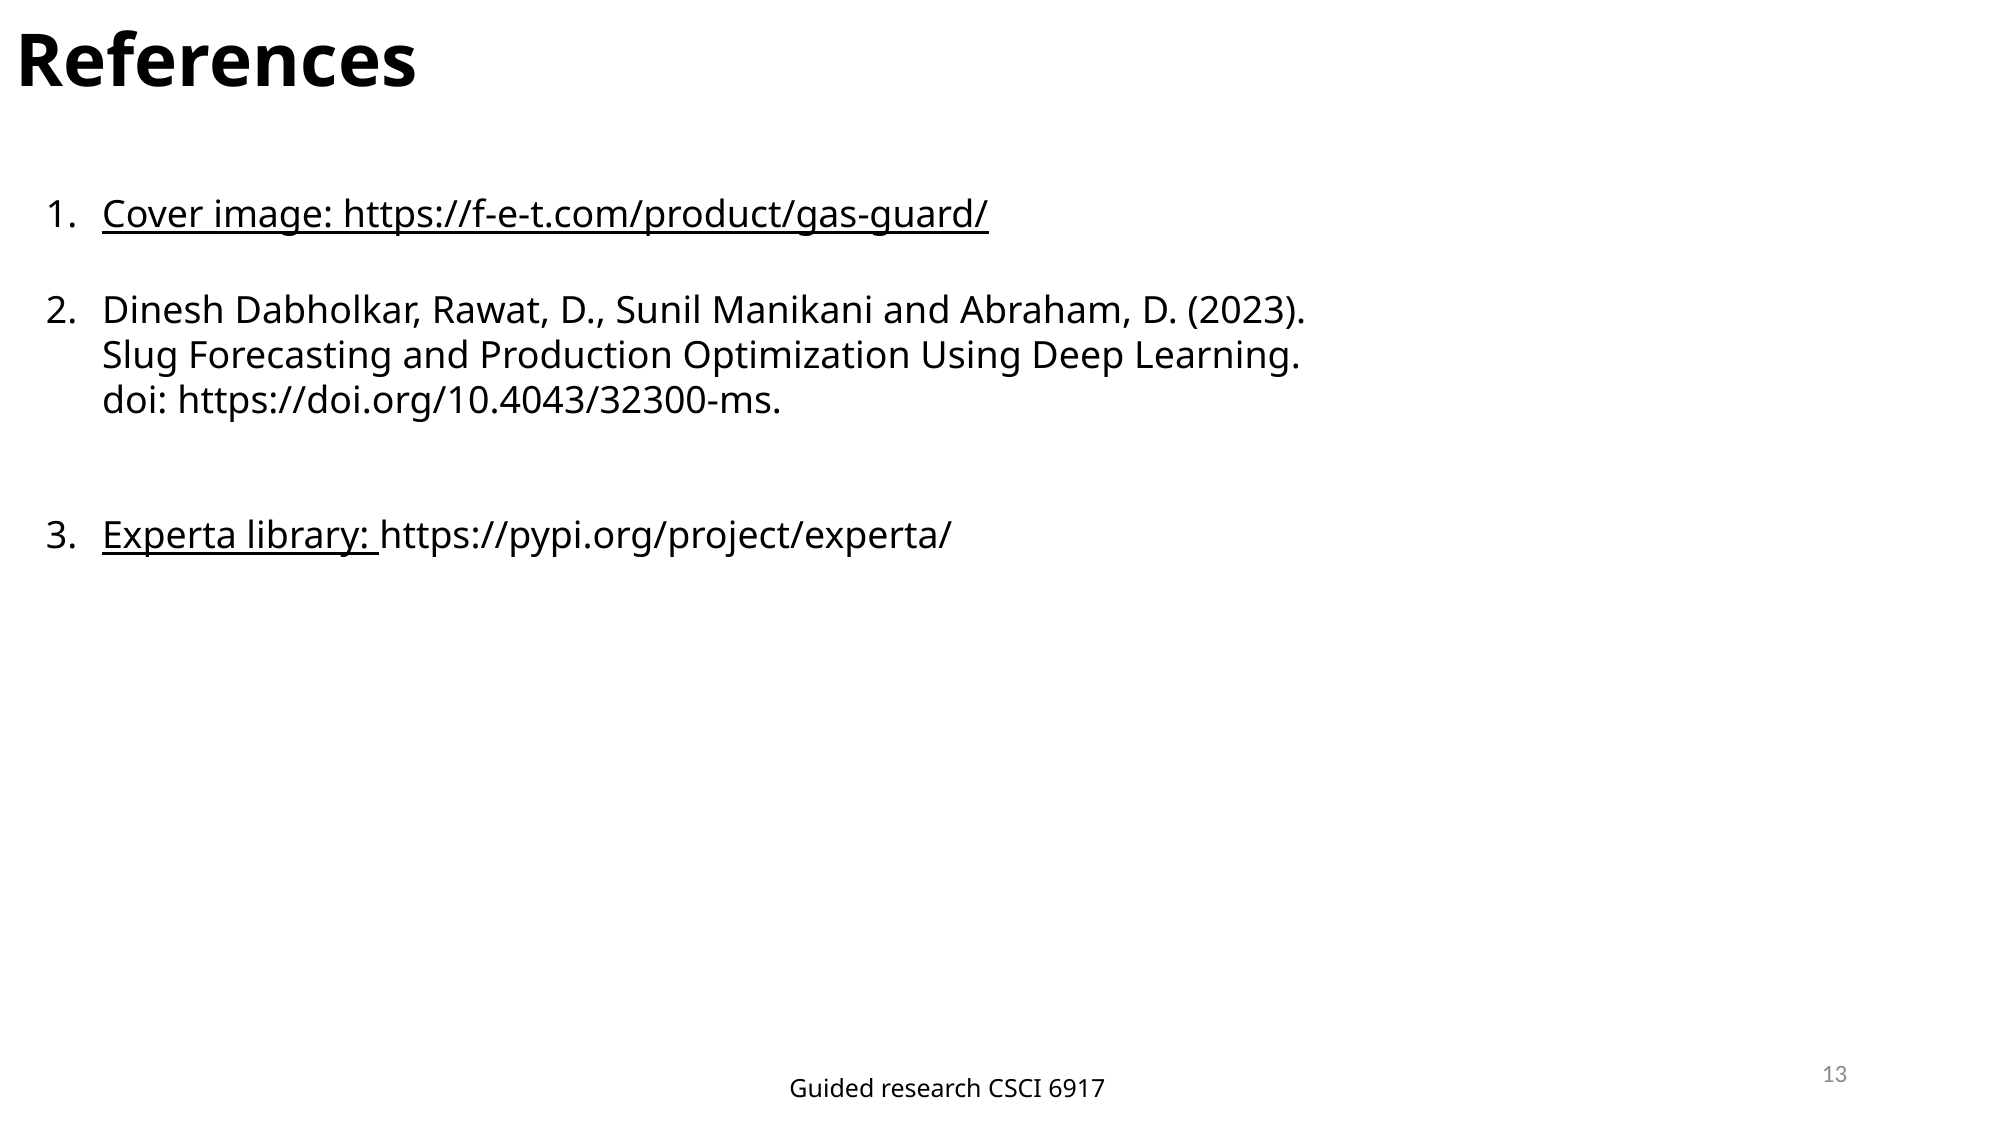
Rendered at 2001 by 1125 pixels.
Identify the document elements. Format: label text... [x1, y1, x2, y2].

text_box References [0, 0, 535, 125]
text_box Cover image: https://f-e-t.com/product/gas-guard/ Dinesh Dabholkar, Rawat, D., Sunil Manikani and Abraham, D. (2023). Slug Forecasting and Production Optimization Using Deep Learning. doi: https://doi.org/10.4043/32300-ms. Experta library: https://pypi.org/project/experta/ [31, 138, 1333, 570]
slide_number 13 [1412, 1042, 1863, 1103]
